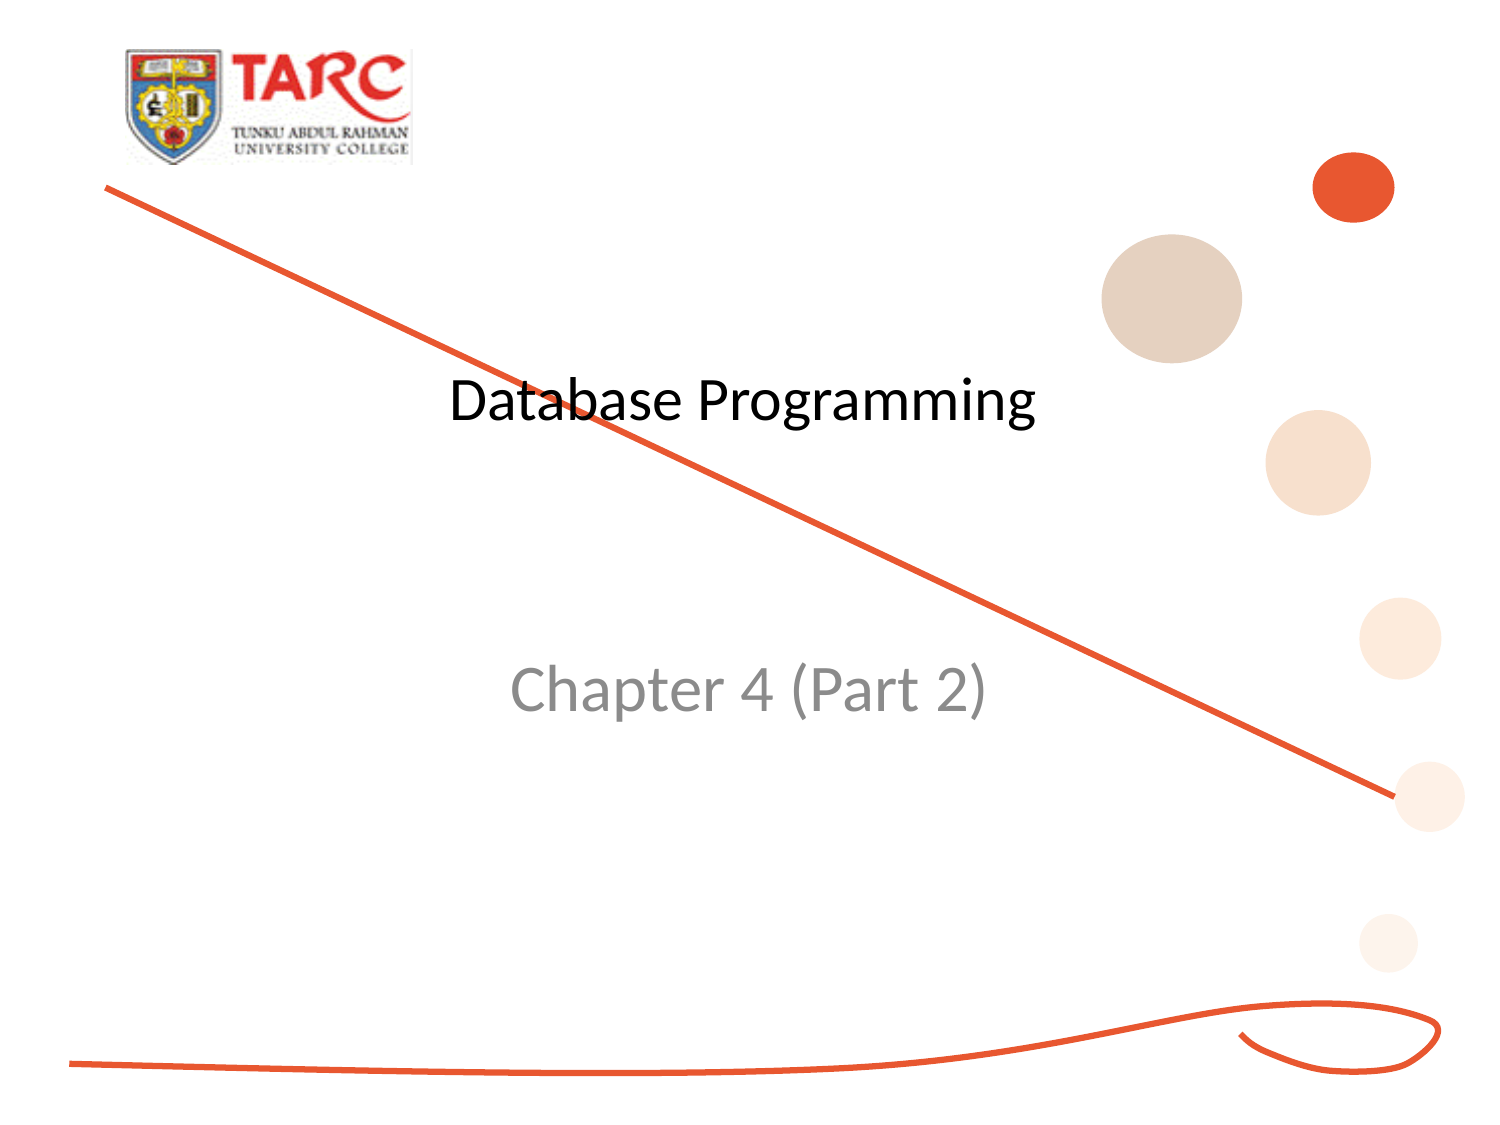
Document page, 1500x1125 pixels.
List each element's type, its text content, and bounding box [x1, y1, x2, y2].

title Database Programming [112, 349, 1388, 591]
subtitle Chapter 4 (Part 2) [224, 637, 1276, 926]
picture [125, 49, 413, 165]
